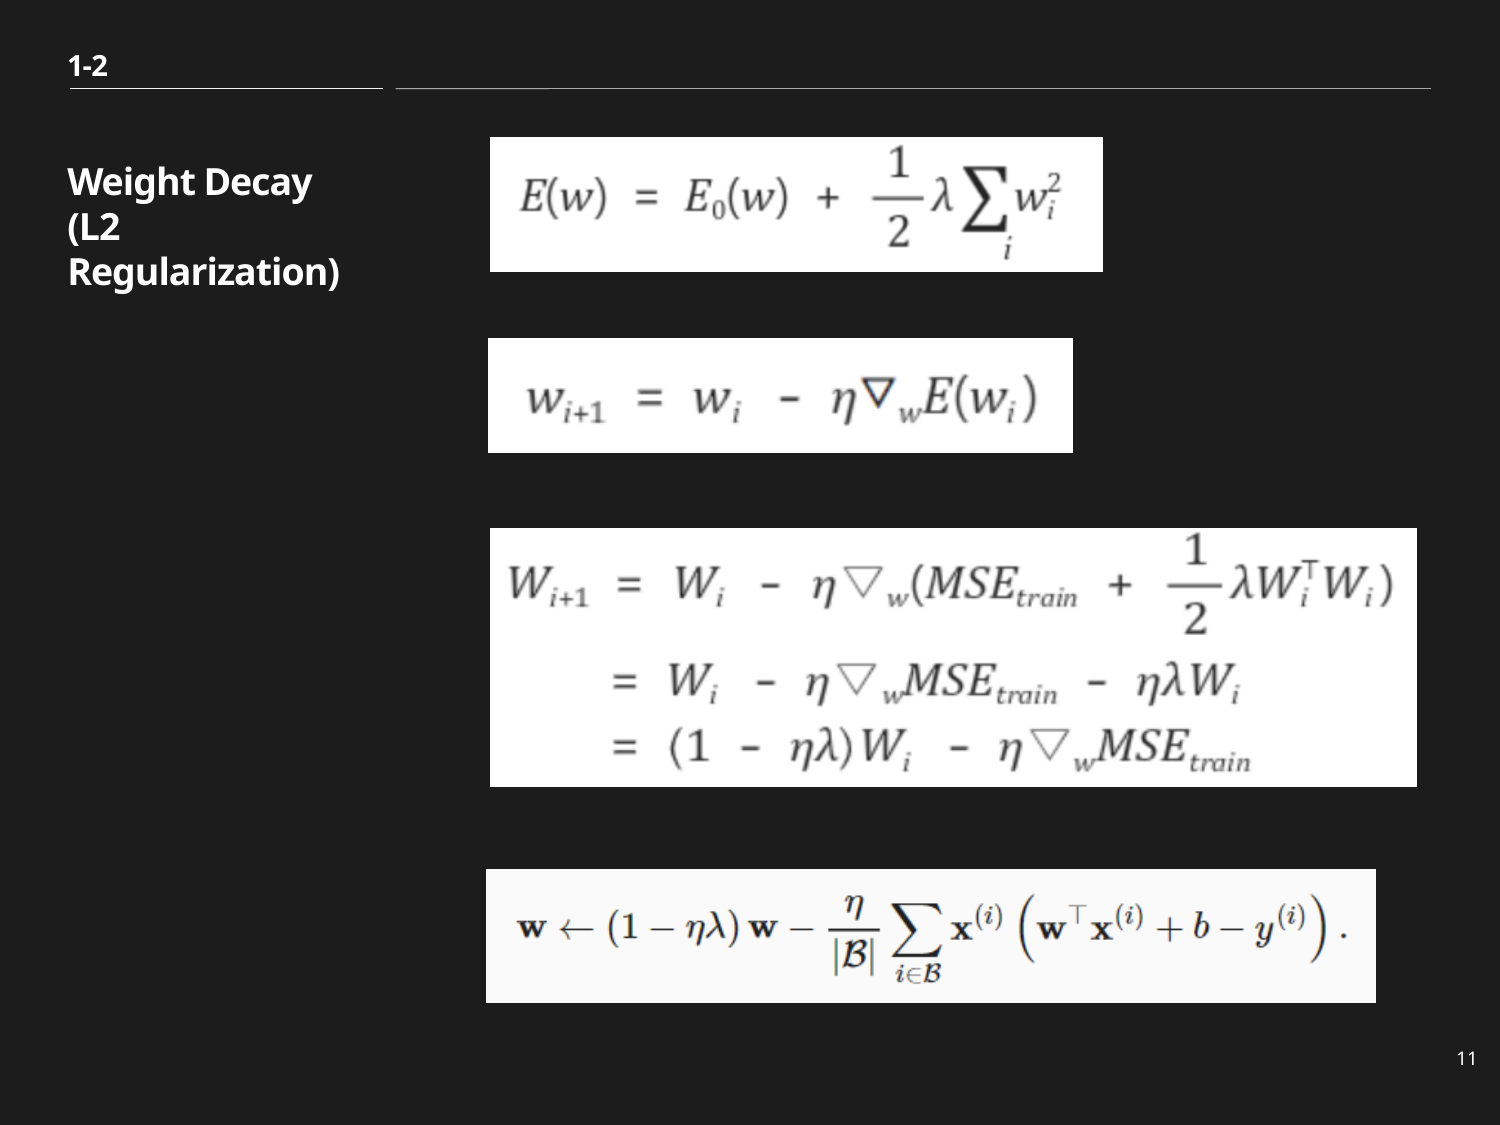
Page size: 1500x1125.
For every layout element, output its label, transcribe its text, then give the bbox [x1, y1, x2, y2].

text_box 1-2 [52, 39, 123, 90]
picture [485, 869, 1376, 1003]
picture [487, 338, 1073, 454]
picture [489, 528, 1418, 788]
picture [489, 137, 1103, 272]
title Weight Decay (L2 Regularization) [52, 150, 383, 392]
text_box 11 [1371, 1039, 1493, 1080]
